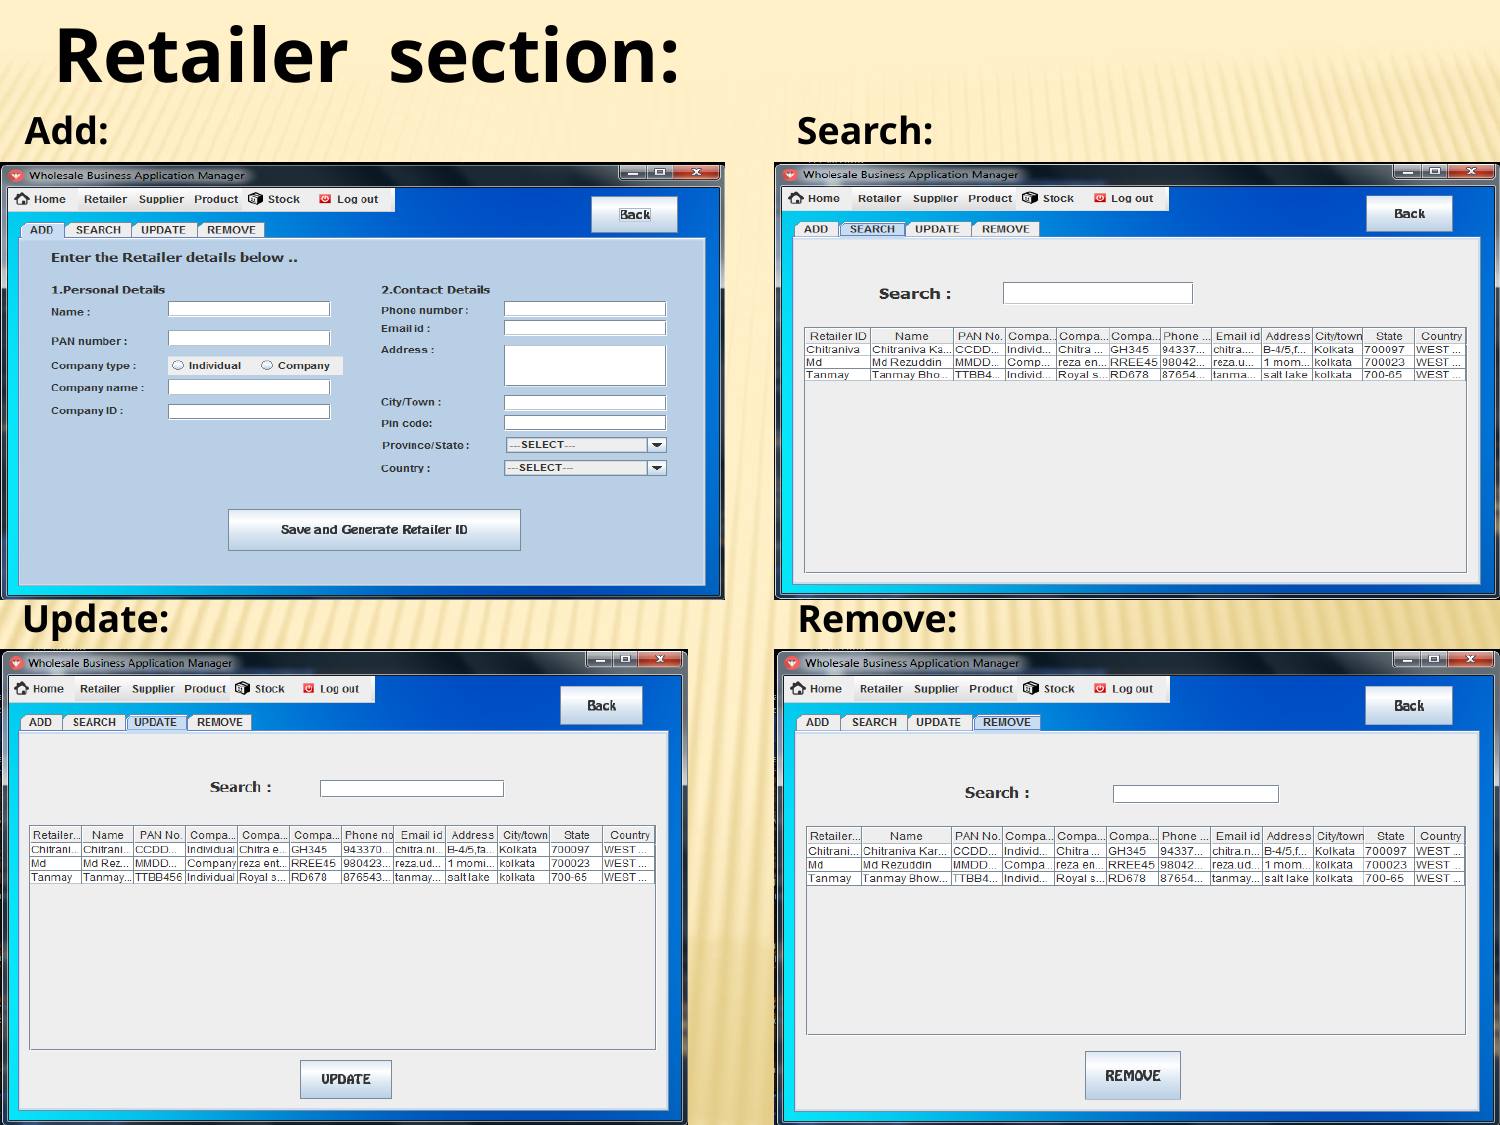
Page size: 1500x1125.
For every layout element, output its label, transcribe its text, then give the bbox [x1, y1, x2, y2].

picture [0, 649, 688, 1125]
picture [0, 162, 726, 601]
text_box Remove: [772, 615, 973, 648]
text_box Search: [772, 99, 949, 160]
text_box Add: [0, 99, 124, 160]
text_box Update: [0, 616, 185, 648]
text_box Retailer section: [0, 0, 1500, 105]
picture [774, 649, 1500, 1125]
picture [774, 162, 1500, 601]
